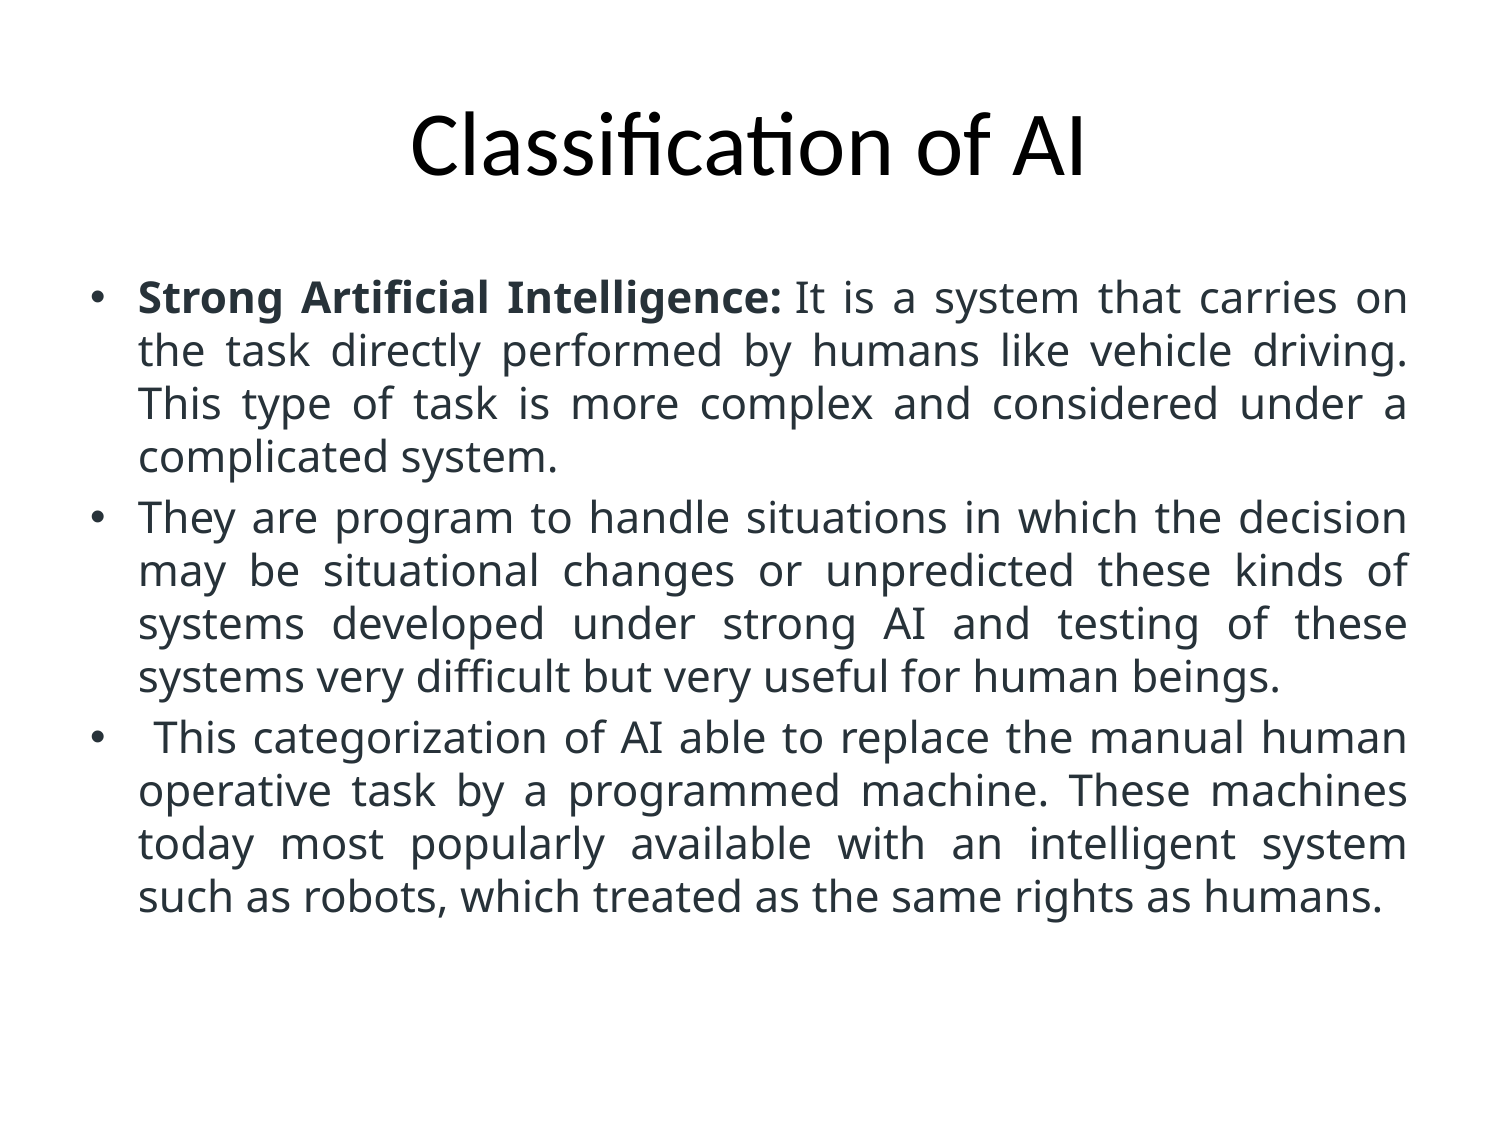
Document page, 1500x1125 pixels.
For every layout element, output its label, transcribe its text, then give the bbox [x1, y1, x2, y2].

list Strong Artificial Intelligence: It is a system that carries on the task directly performed by humans like vehicle driving. This type of task is more complex and considered under a complicated system. They are program to handle situations in which the decision may be situational changes or unpredicted these kinds of systems developed under strong AI and testing of these systems very difficult but very useful for human beings. This categorization of AI able to replace the manual human operative task by a programmed machine. These machines today most popularly available with an intelligent system such as robots, which treated as the same rights as humans. [75, 262, 1425, 1005]
title Classification of AI [75, 45, 1425, 233]
